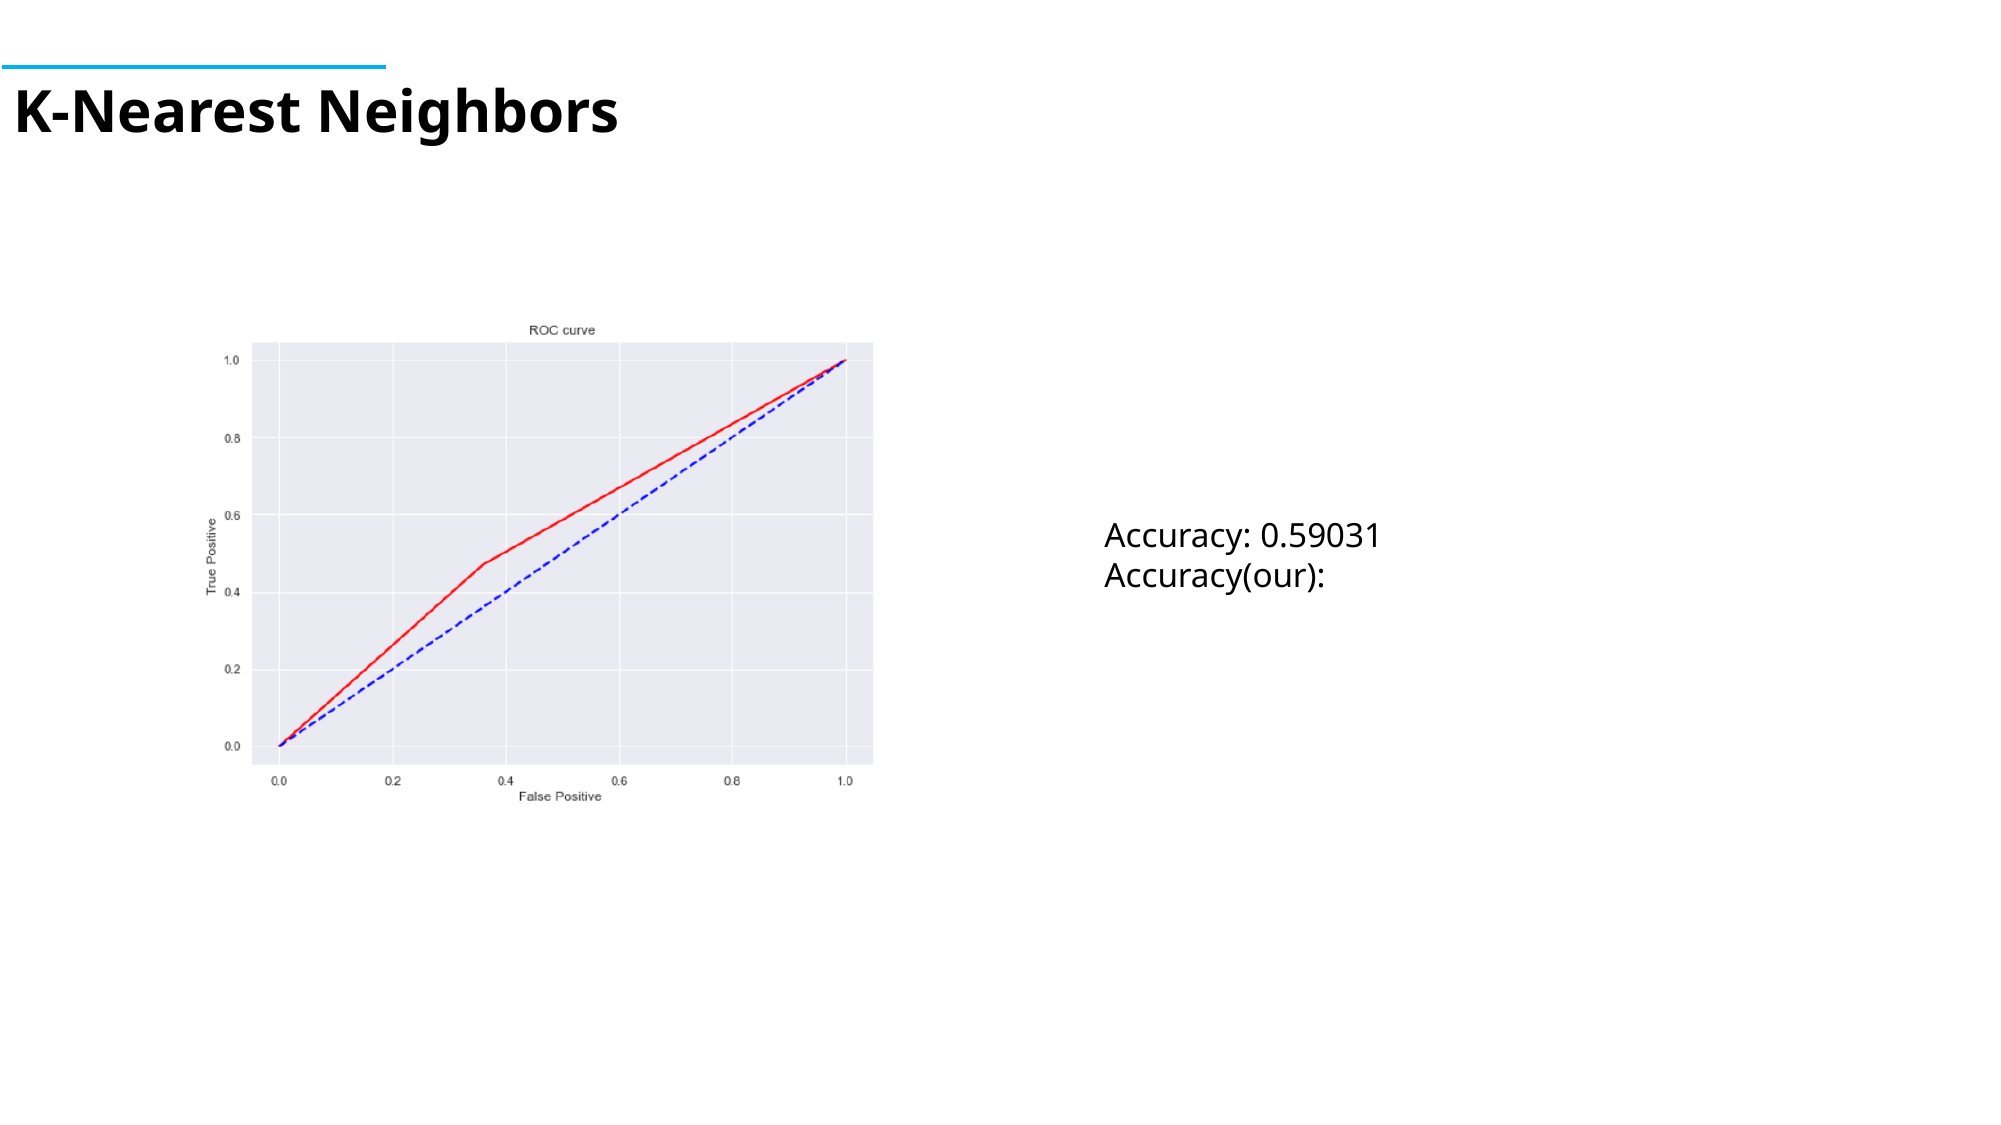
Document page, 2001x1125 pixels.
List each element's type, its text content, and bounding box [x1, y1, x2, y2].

text_box Accuracy: 0.59031 Accuracy(our): [1089, 506, 1530, 602]
picture [194, 302, 897, 822]
text_box K-Nearest Neighbors [0, 67, 635, 152]
